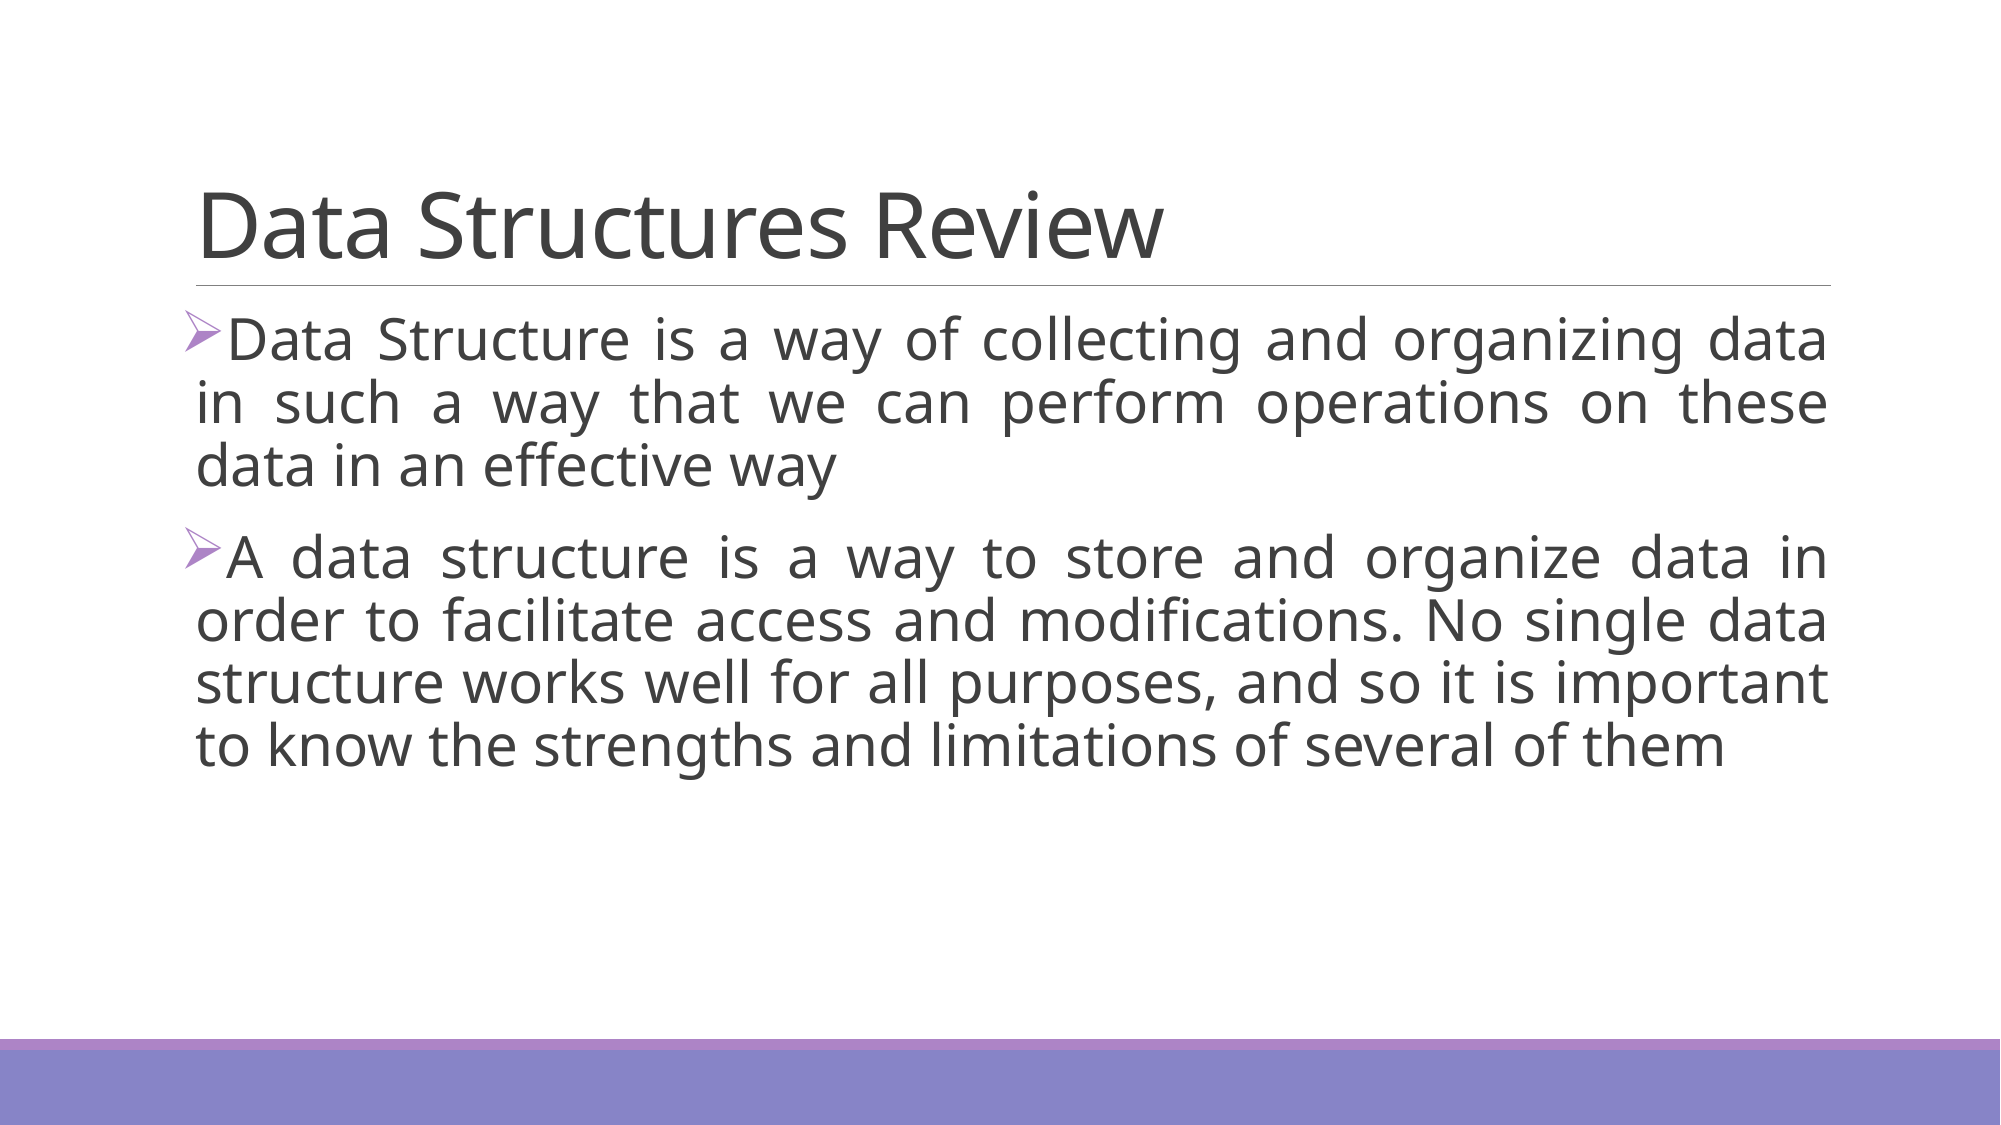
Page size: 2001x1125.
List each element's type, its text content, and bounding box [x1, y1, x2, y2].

list Data Structure is a way of collecting and organizing data in such a way that we can perform operations on these data in an effective way A data structure is a way to store and organize data in order to facilitate access and modifications. No single data structure works well for all purposes, and so it is important to know the strengths and limitations of several of them [180, 302, 1830, 963]
title Data Structures Review [180, 47, 1830, 285]
